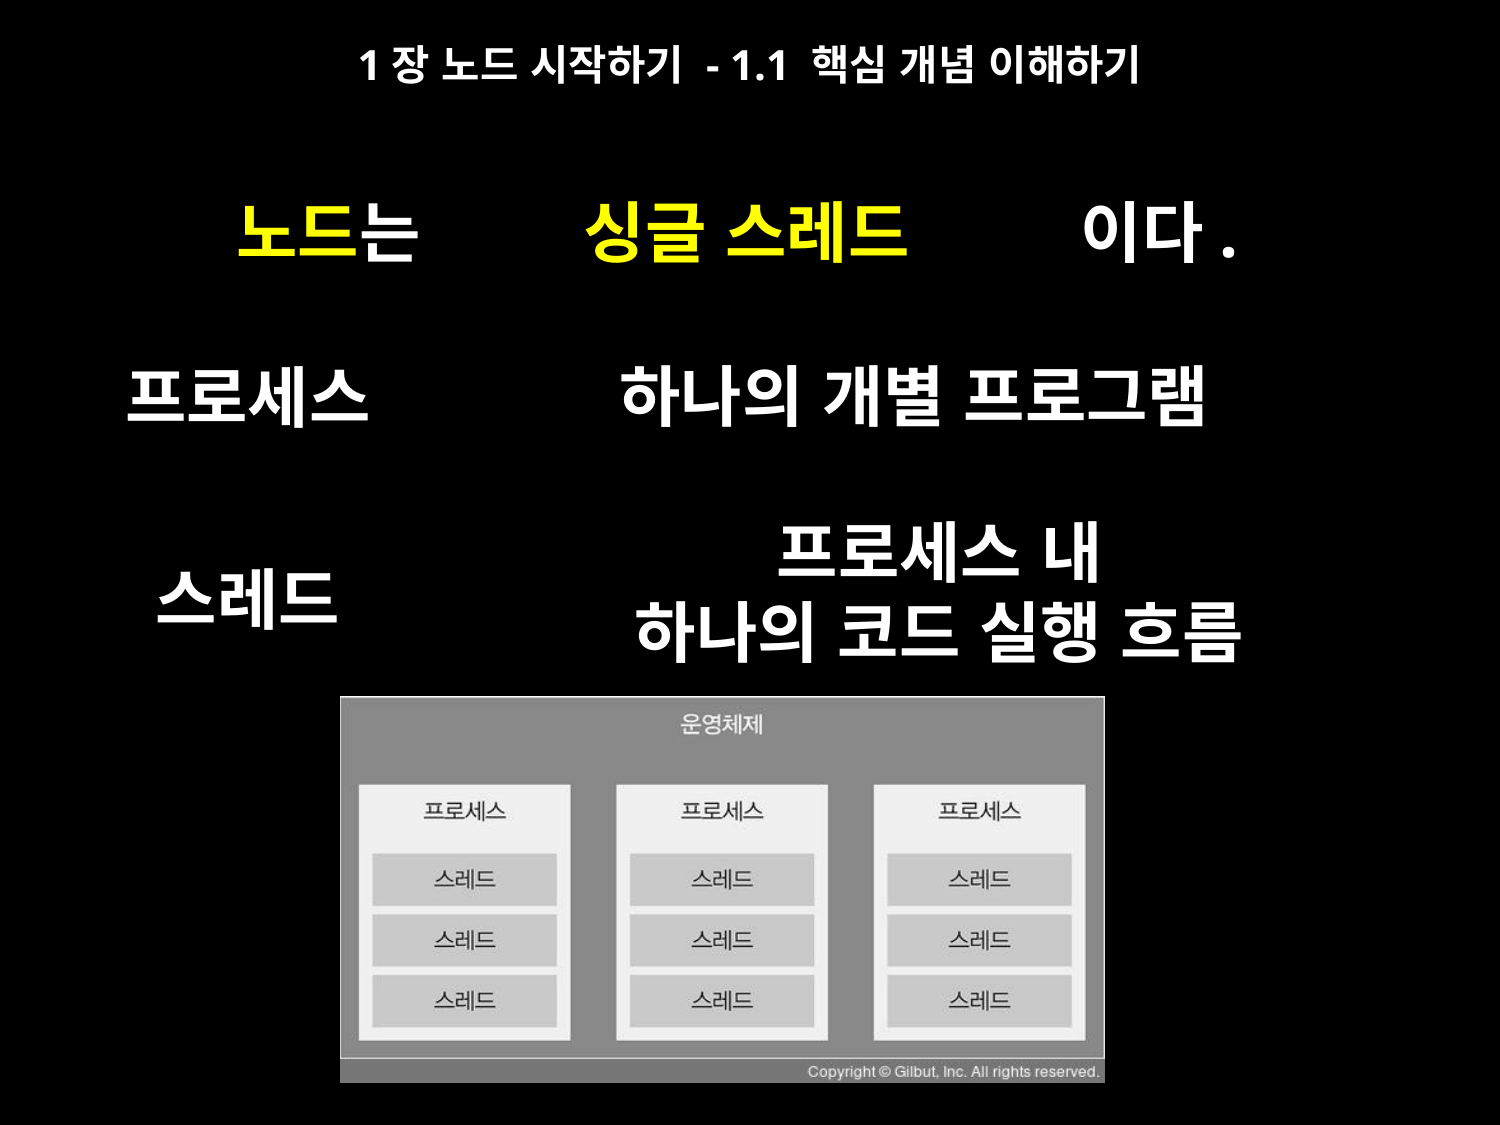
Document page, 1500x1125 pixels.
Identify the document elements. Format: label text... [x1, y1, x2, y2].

text_box 하나의 개별 프로그램 [547, 346, 1282, 442]
text_box 1장 노드 시작하기 - 1.1 핵심 개념 이해하기 [0, 30, 1500, 96]
text_box 프로세스 내 하나의 코드 실행 흐름 [525, 503, 1354, 679]
text_box 프로세스 [76, 348, 420, 444]
text_box 노드는 [178, 183, 479, 278]
text_box 싱글 스레드 [519, 183, 975, 278]
picture [340, 696, 1105, 1083]
text_box 스레드 [76, 550, 420, 646]
text_box 이다. [1009, 183, 1310, 278]
